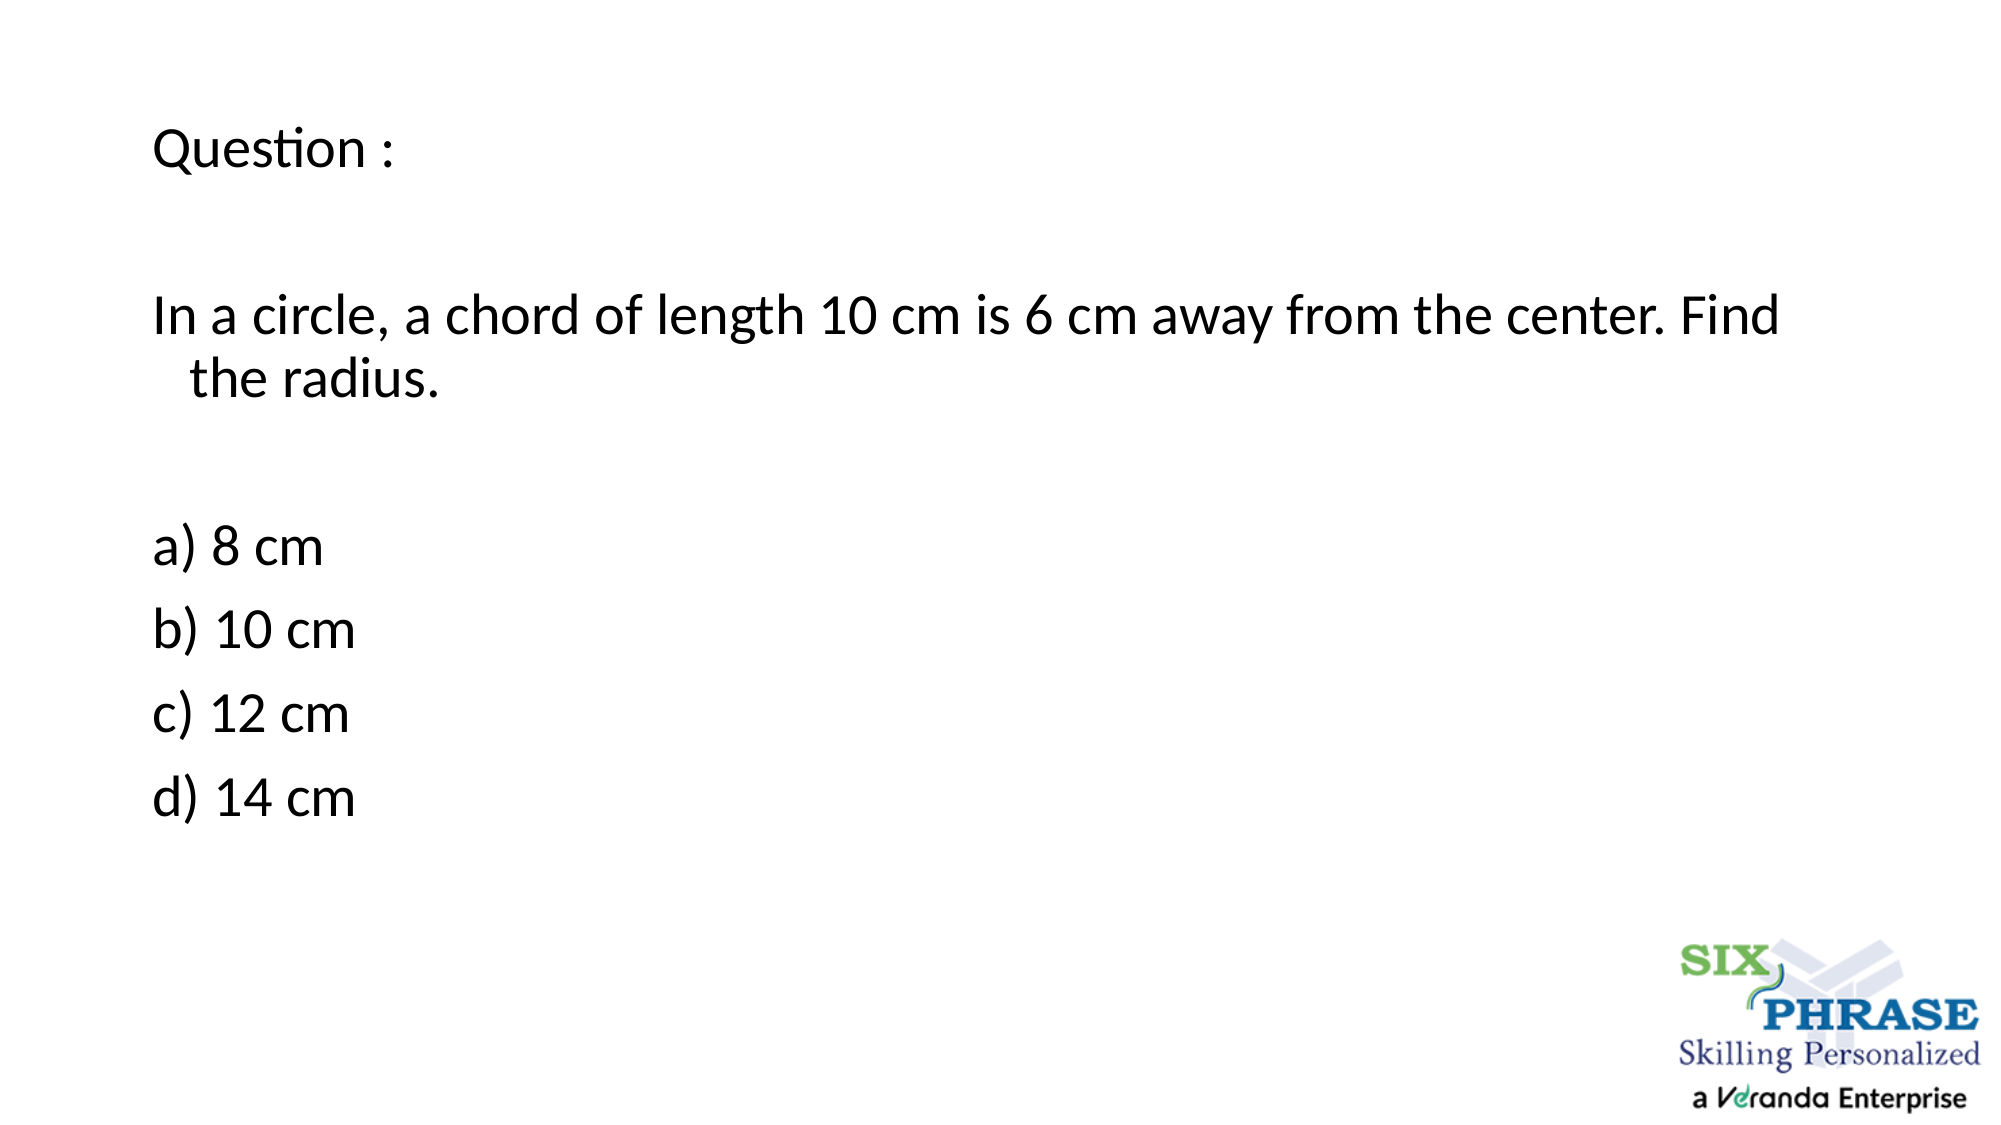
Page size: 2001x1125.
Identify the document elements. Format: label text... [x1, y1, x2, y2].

list Question : In a circle, a chord of length 10 cm is 6 cm away from the center. Find the radius. a) 8 cm b) 10 cm c) 12 cm d) 14 cm [137, 109, 1863, 1014]
picture [1662, 924, 2000, 1125]
